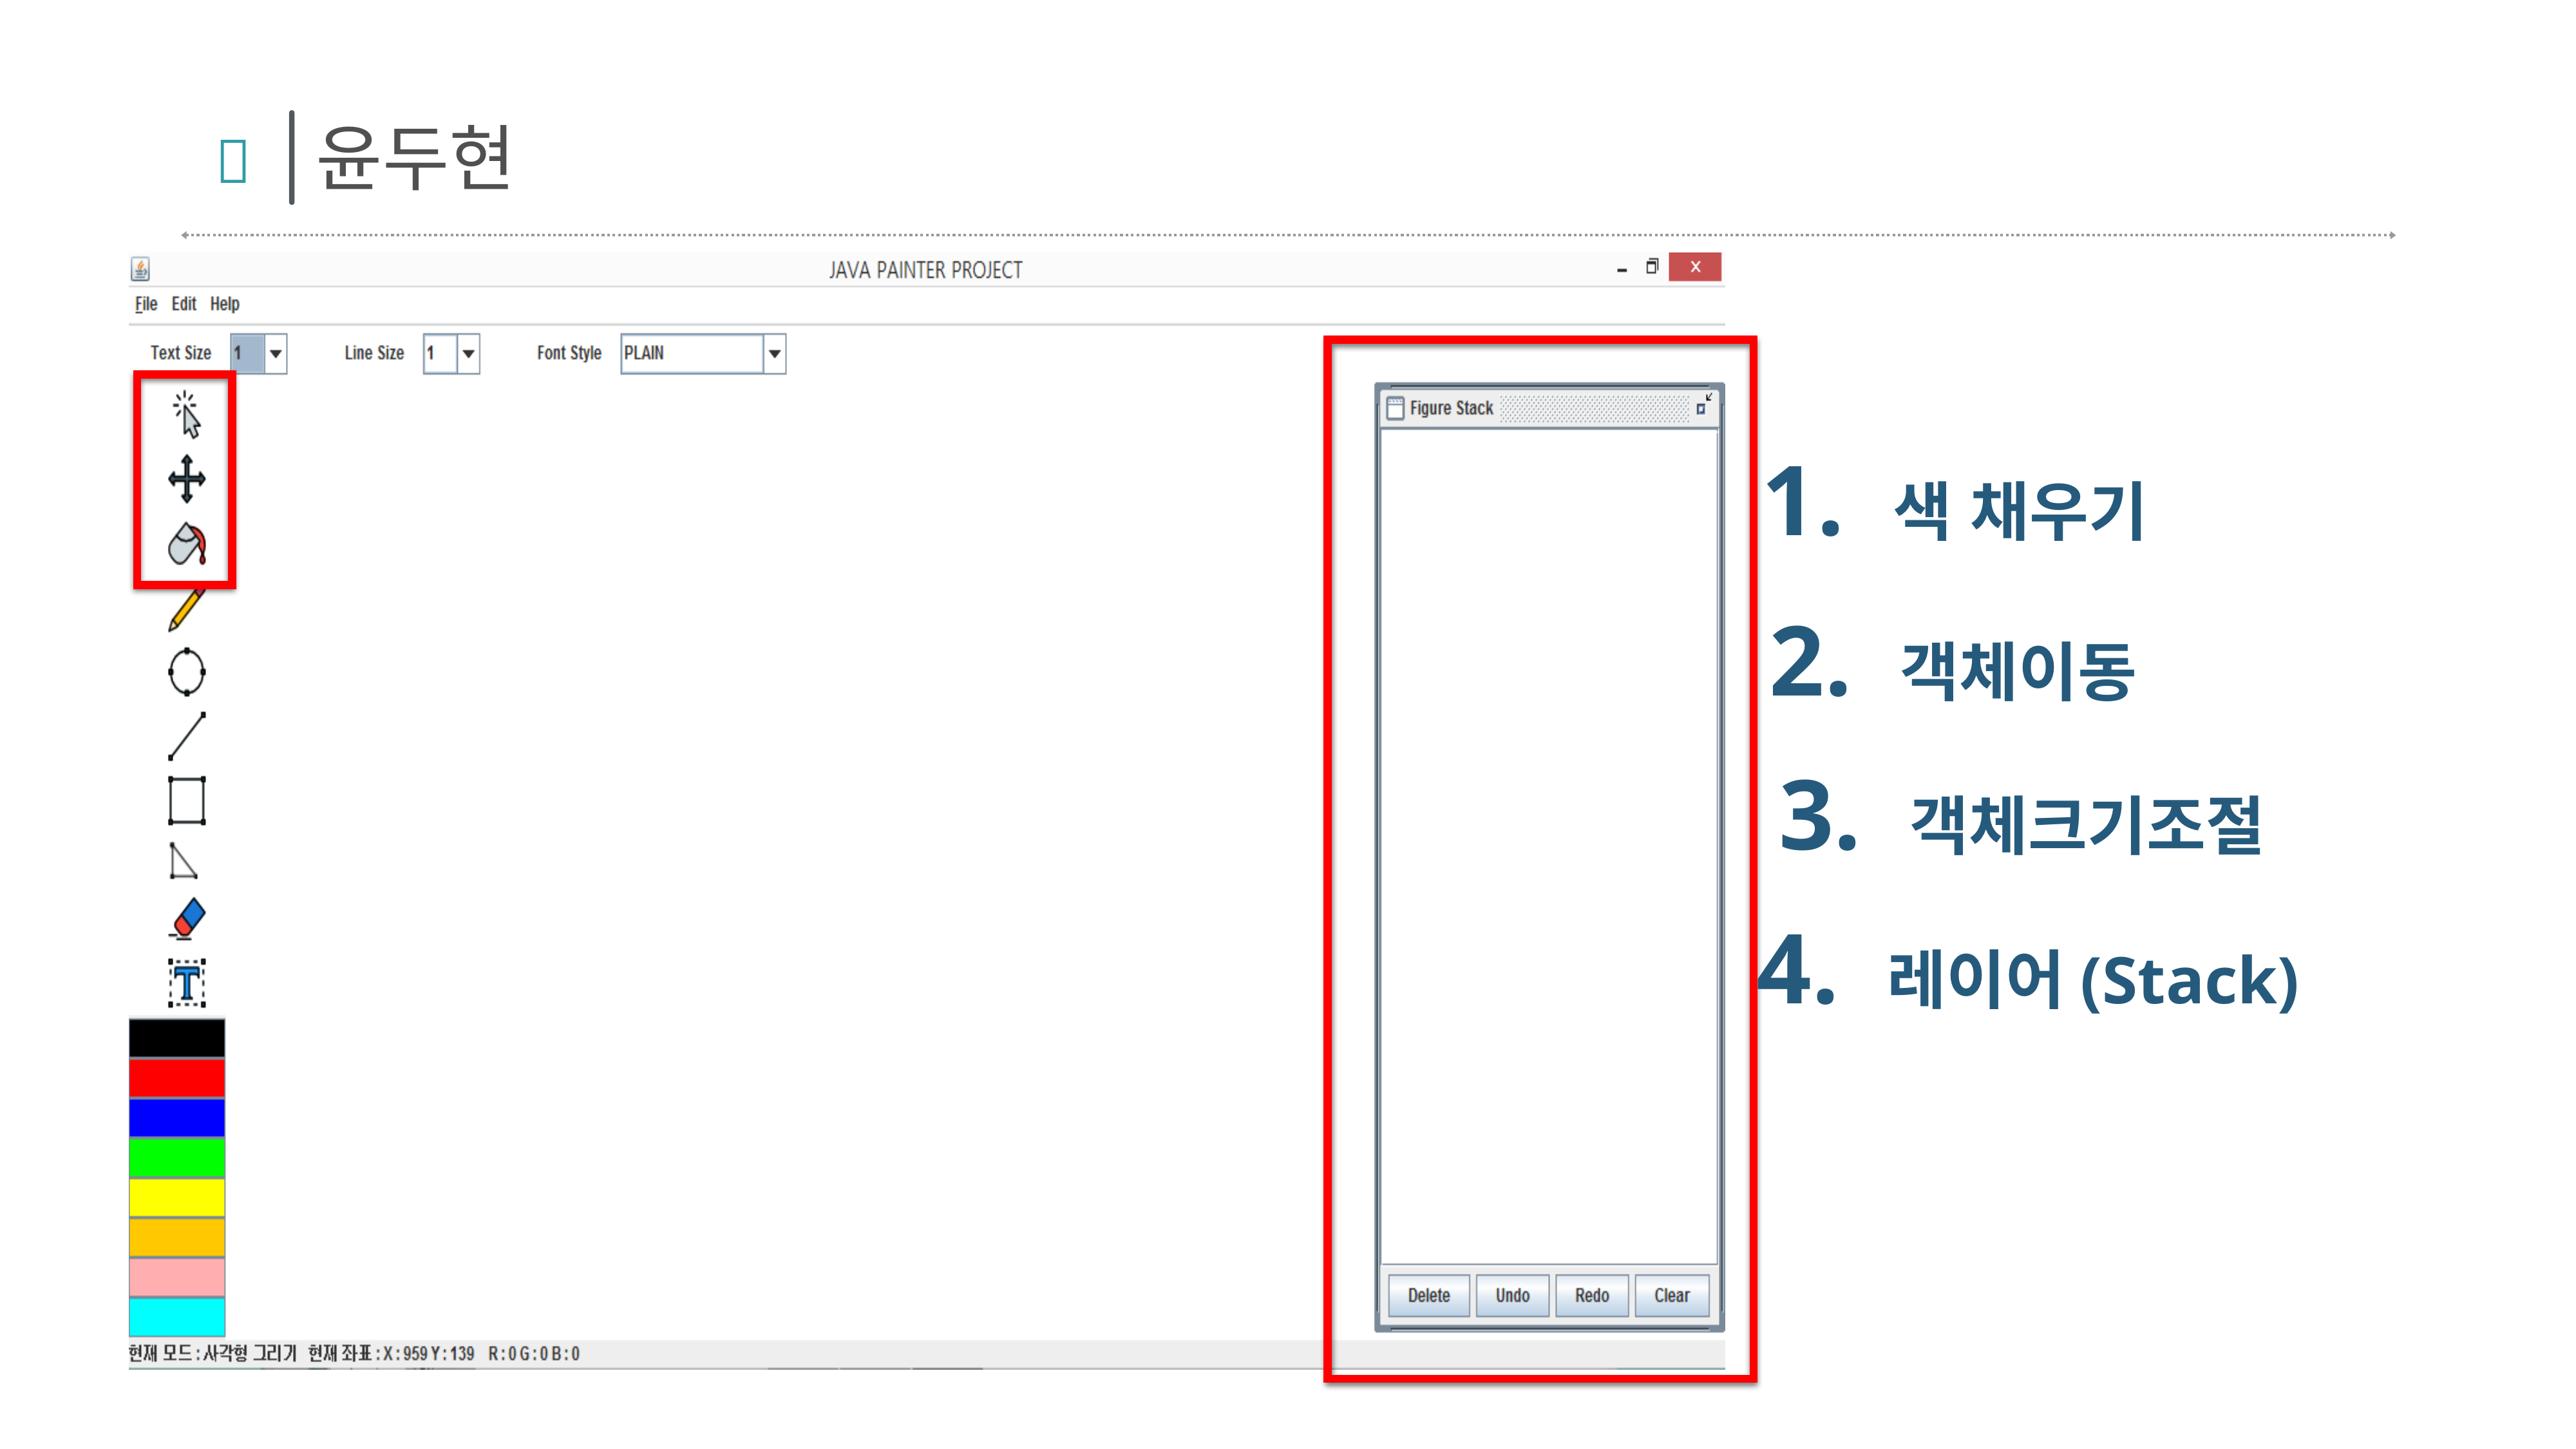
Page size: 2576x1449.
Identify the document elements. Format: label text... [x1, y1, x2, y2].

text_box [1327, 339, 1754, 1379]
text_box 윤두현 [316, 113, 961, 200]
picture [129, 252, 1725, 1370]
text_box 3. 객체크기조절 [1771, 746, 2273, 877]
text_box 2. 객체이동 [1761, 592, 2145, 723]
text_box [289, 110, 295, 205]
text_box [181, 231, 187, 240]
text_box  [207, 115, 260, 203]
text_box [2389, 231, 2396, 240]
text_box 4. 레이어(Stack) [1748, 900, 2307, 1031]
text_box 1. 색 채우기 [1754, 431, 2156, 563]
